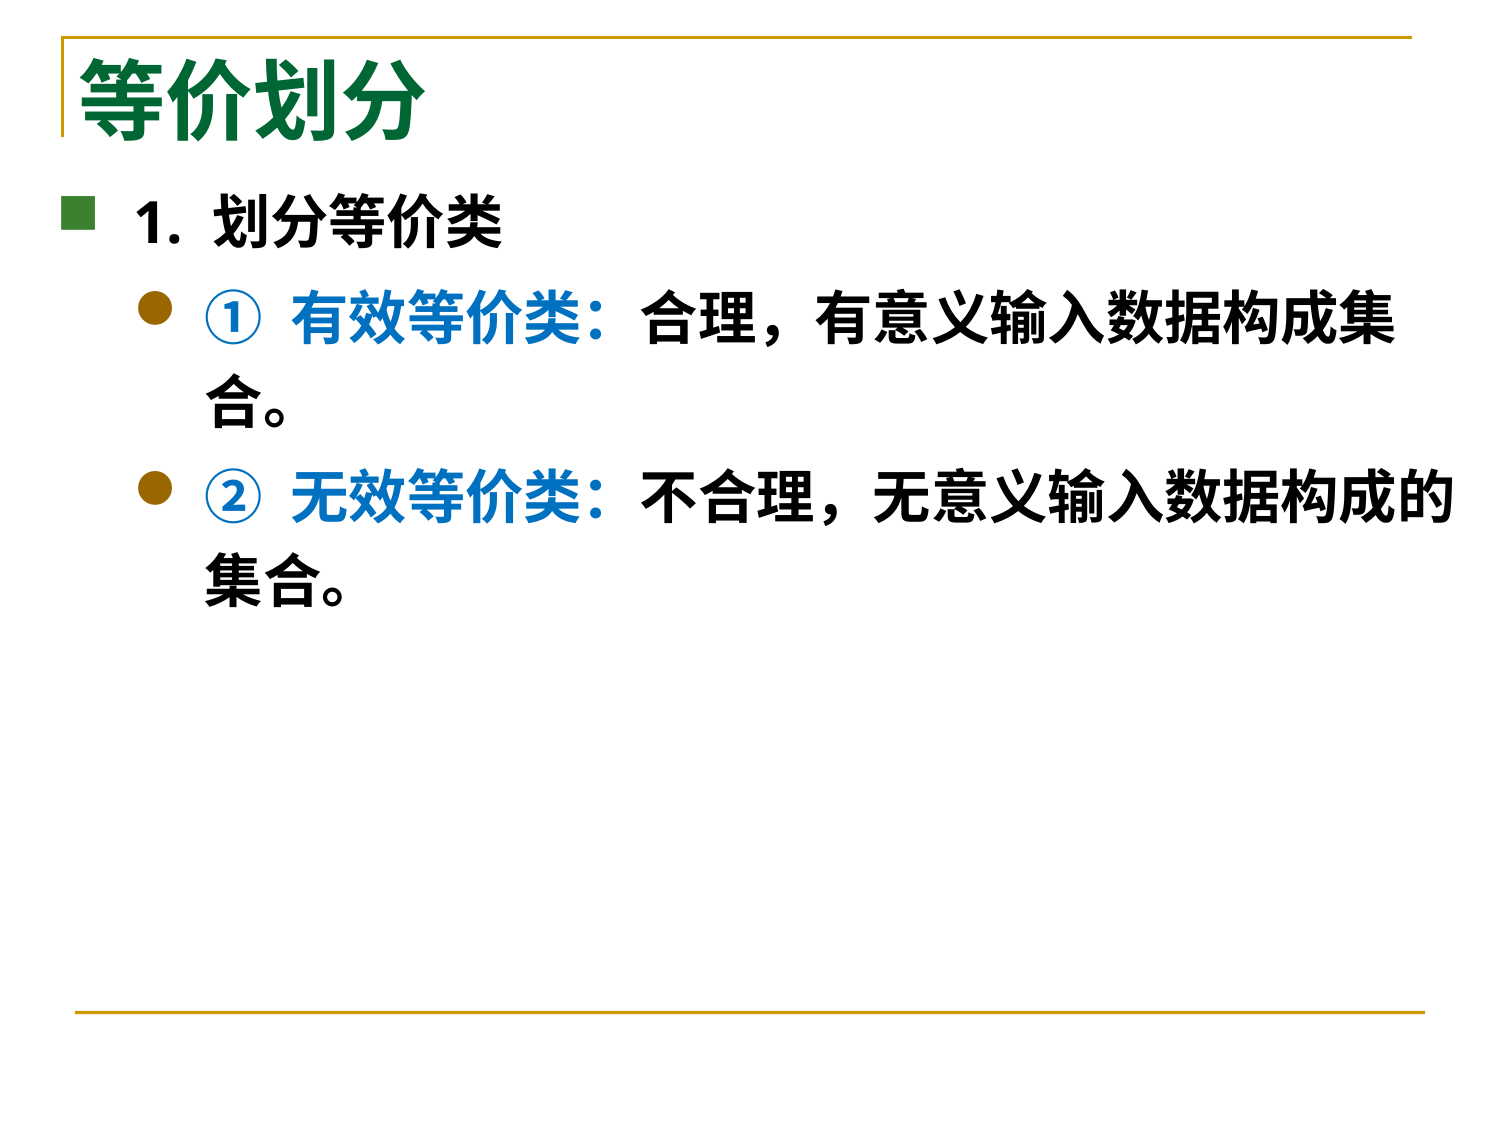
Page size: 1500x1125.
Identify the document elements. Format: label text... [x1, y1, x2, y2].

title 等价划分 [63, 37, 1414, 163]
list 1. 划分等价类 ① 有效等价类：合理，有意义输入数据构成集合。 ② 无效等价类：不合理，无意义输入数据构成的集合。 [40, 163, 1478, 1081]
